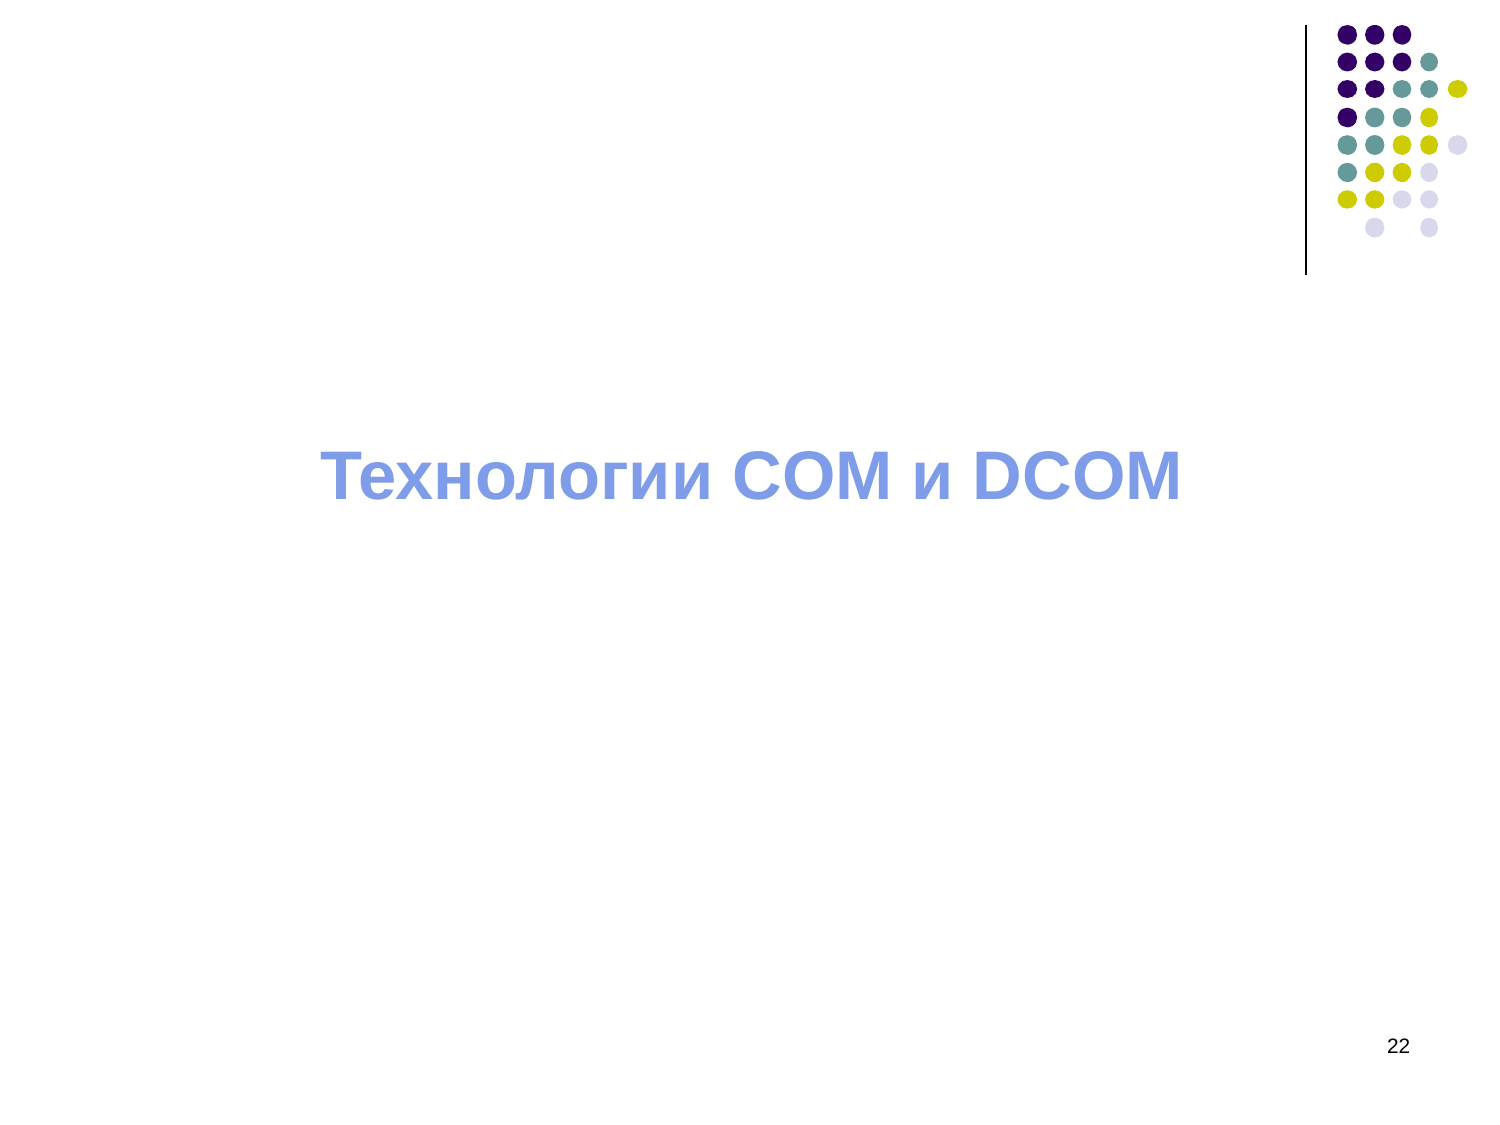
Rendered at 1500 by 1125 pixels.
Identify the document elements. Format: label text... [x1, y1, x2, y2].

list Технологии COM и DCOM [76, 432, 1427, 646]
text_box ‹#› [1074, 1024, 1425, 1100]
